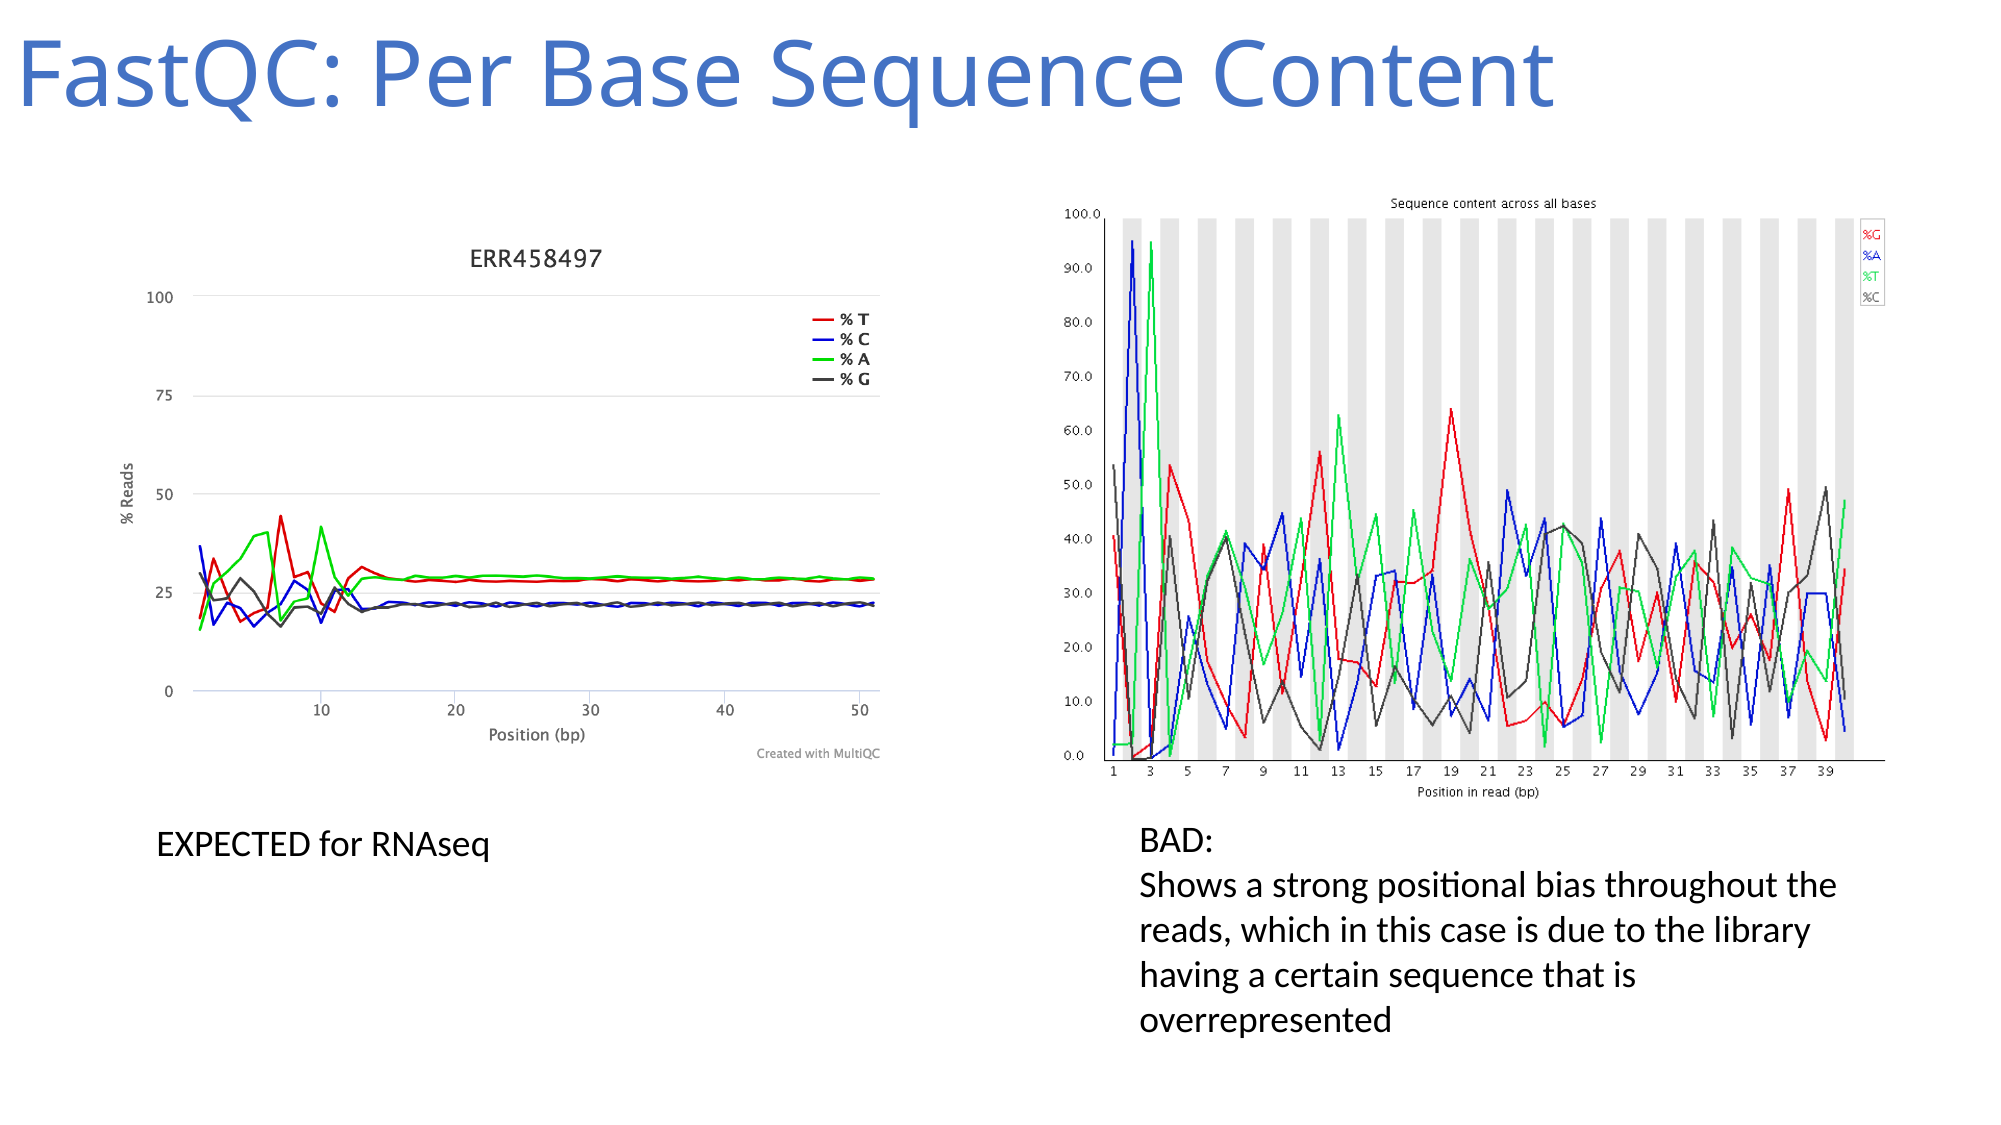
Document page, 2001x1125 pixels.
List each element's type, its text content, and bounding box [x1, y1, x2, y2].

picture [1052, 182, 1907, 808]
text_box BAD: Shows a strong positional bias throughout the reads, which in this case is due to the library having a certain sequence that is overrepresented [1124, 808, 1907, 1093]
picture [99, 235, 893, 764]
title FastQC: Per Base Sequence Content [0, 7, 1725, 146]
text_box EXPECTED for RNAseq [141, 811, 575, 872]
